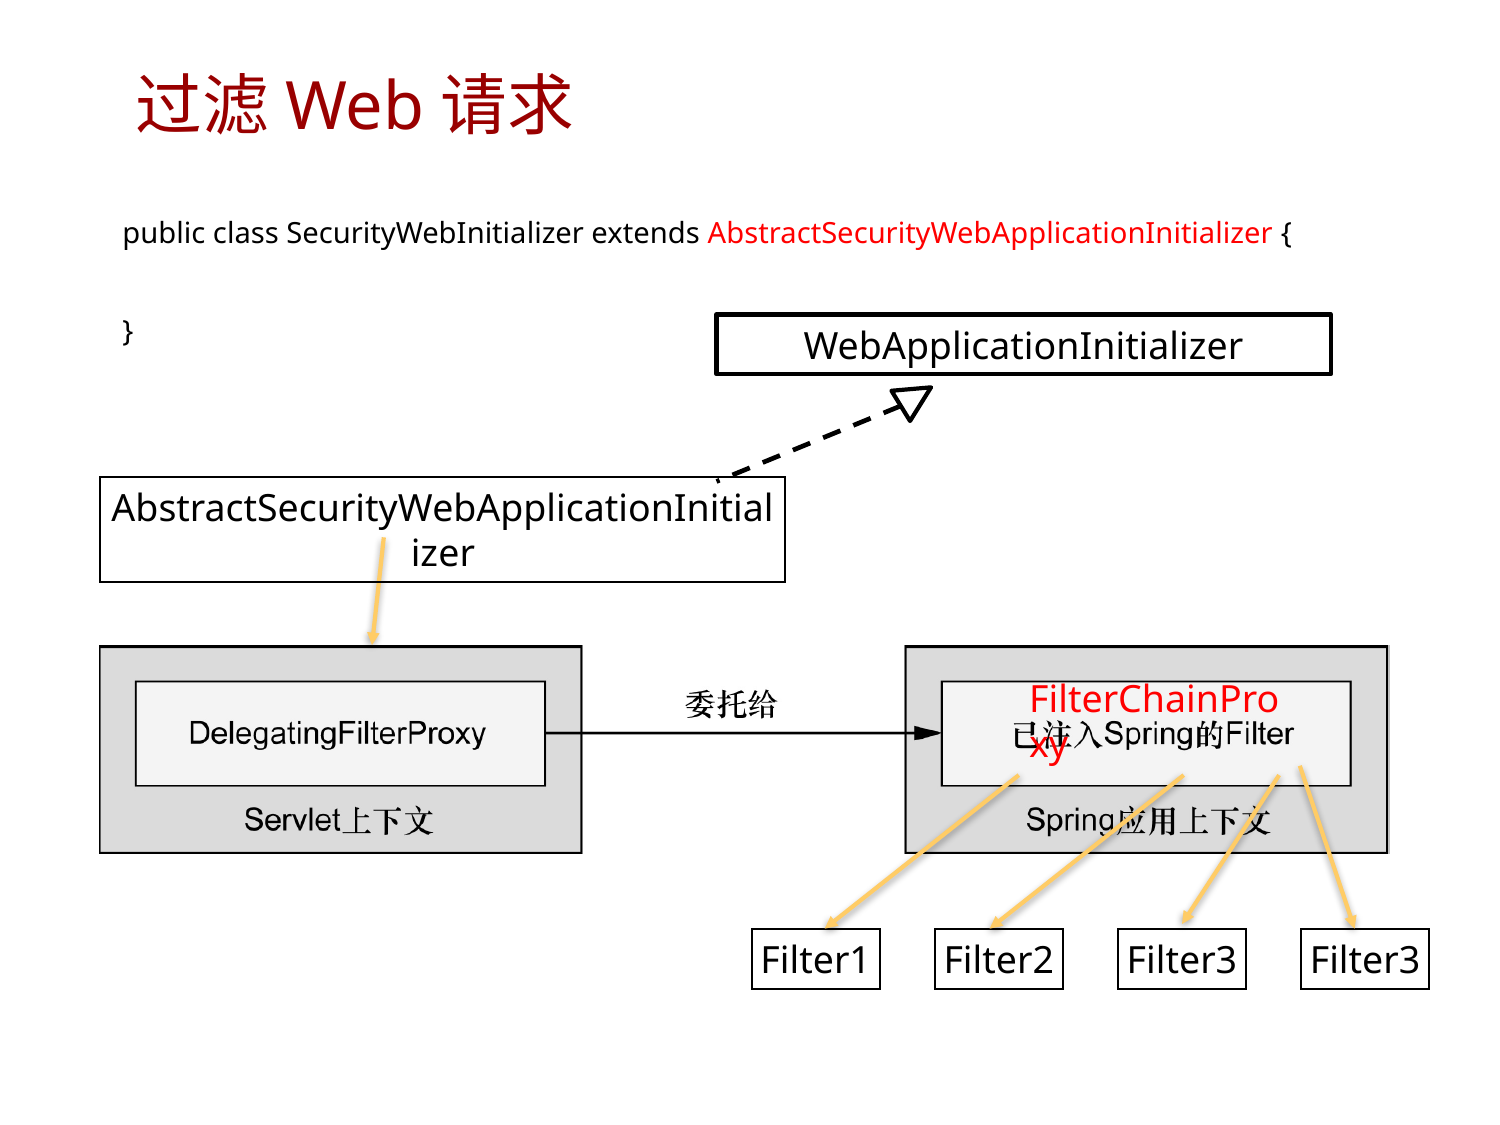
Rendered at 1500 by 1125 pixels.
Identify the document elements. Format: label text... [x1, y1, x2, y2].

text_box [716, 405, 901, 482]
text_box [1299, 765, 1355, 929]
picture [64, 597, 1439, 882]
text_box AbstractSecurityWebApplicationInitializer [100, 476, 786, 582]
title 过滤Web请求 [135, 30, 1389, 175]
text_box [824, 774, 1020, 929]
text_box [1181, 774, 1280, 925]
text_box Filter3 [1300, 928, 1430, 989]
text_box [891, 387, 932, 422]
text_box Filter1 [751, 928, 880, 989]
text_box WebApplicationInitializer [716, 314, 1331, 375]
text_box Filter3 [1117, 928, 1247, 989]
text_box public class SecurityWebInitializer extends AbstractSecurityWebApplicationInitializer { } [107, 192, 1396, 406]
text_box Filter2 [934, 929, 1063, 989]
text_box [1020, 774, 1184, 929]
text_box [371, 537, 384, 646]
